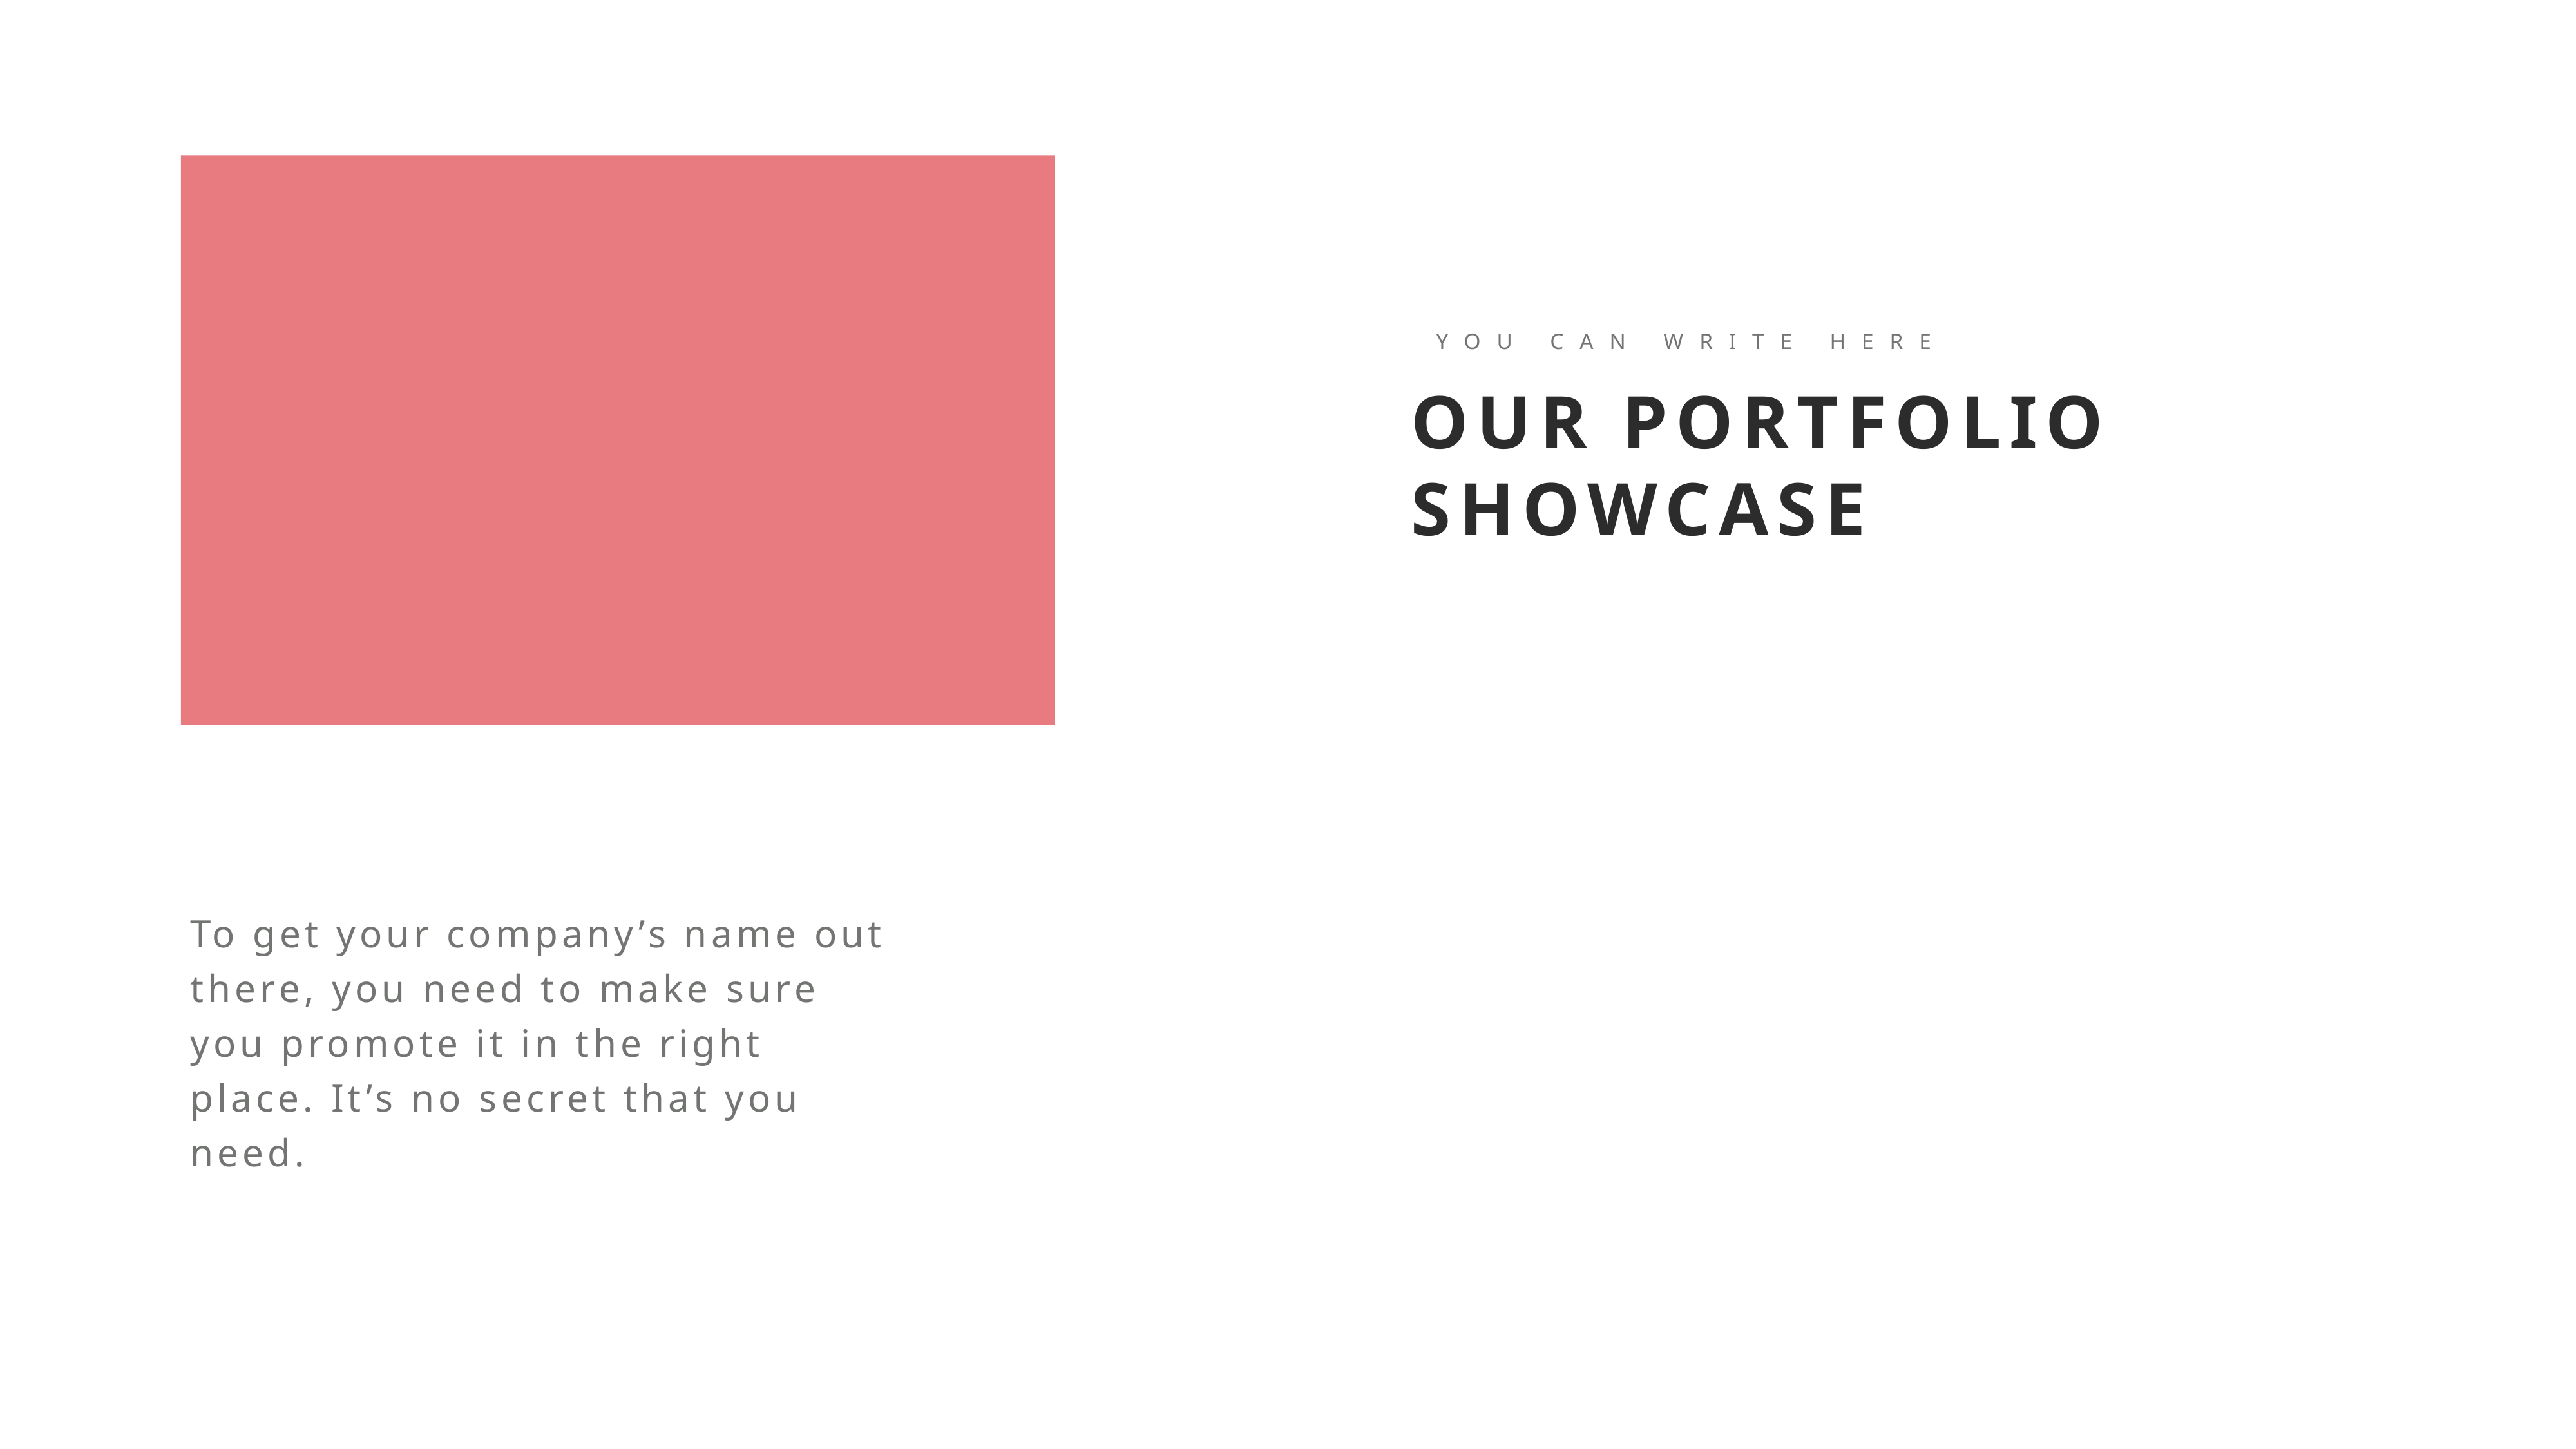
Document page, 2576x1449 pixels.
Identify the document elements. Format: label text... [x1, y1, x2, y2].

text_box To get your company’s name out there, you need to make sure you promote it in the right place. It’s no secret that you need. [180, 896, 900, 1179]
picture [180, 155, 2395, 1294]
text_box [1401, 323, 2189, 557]
